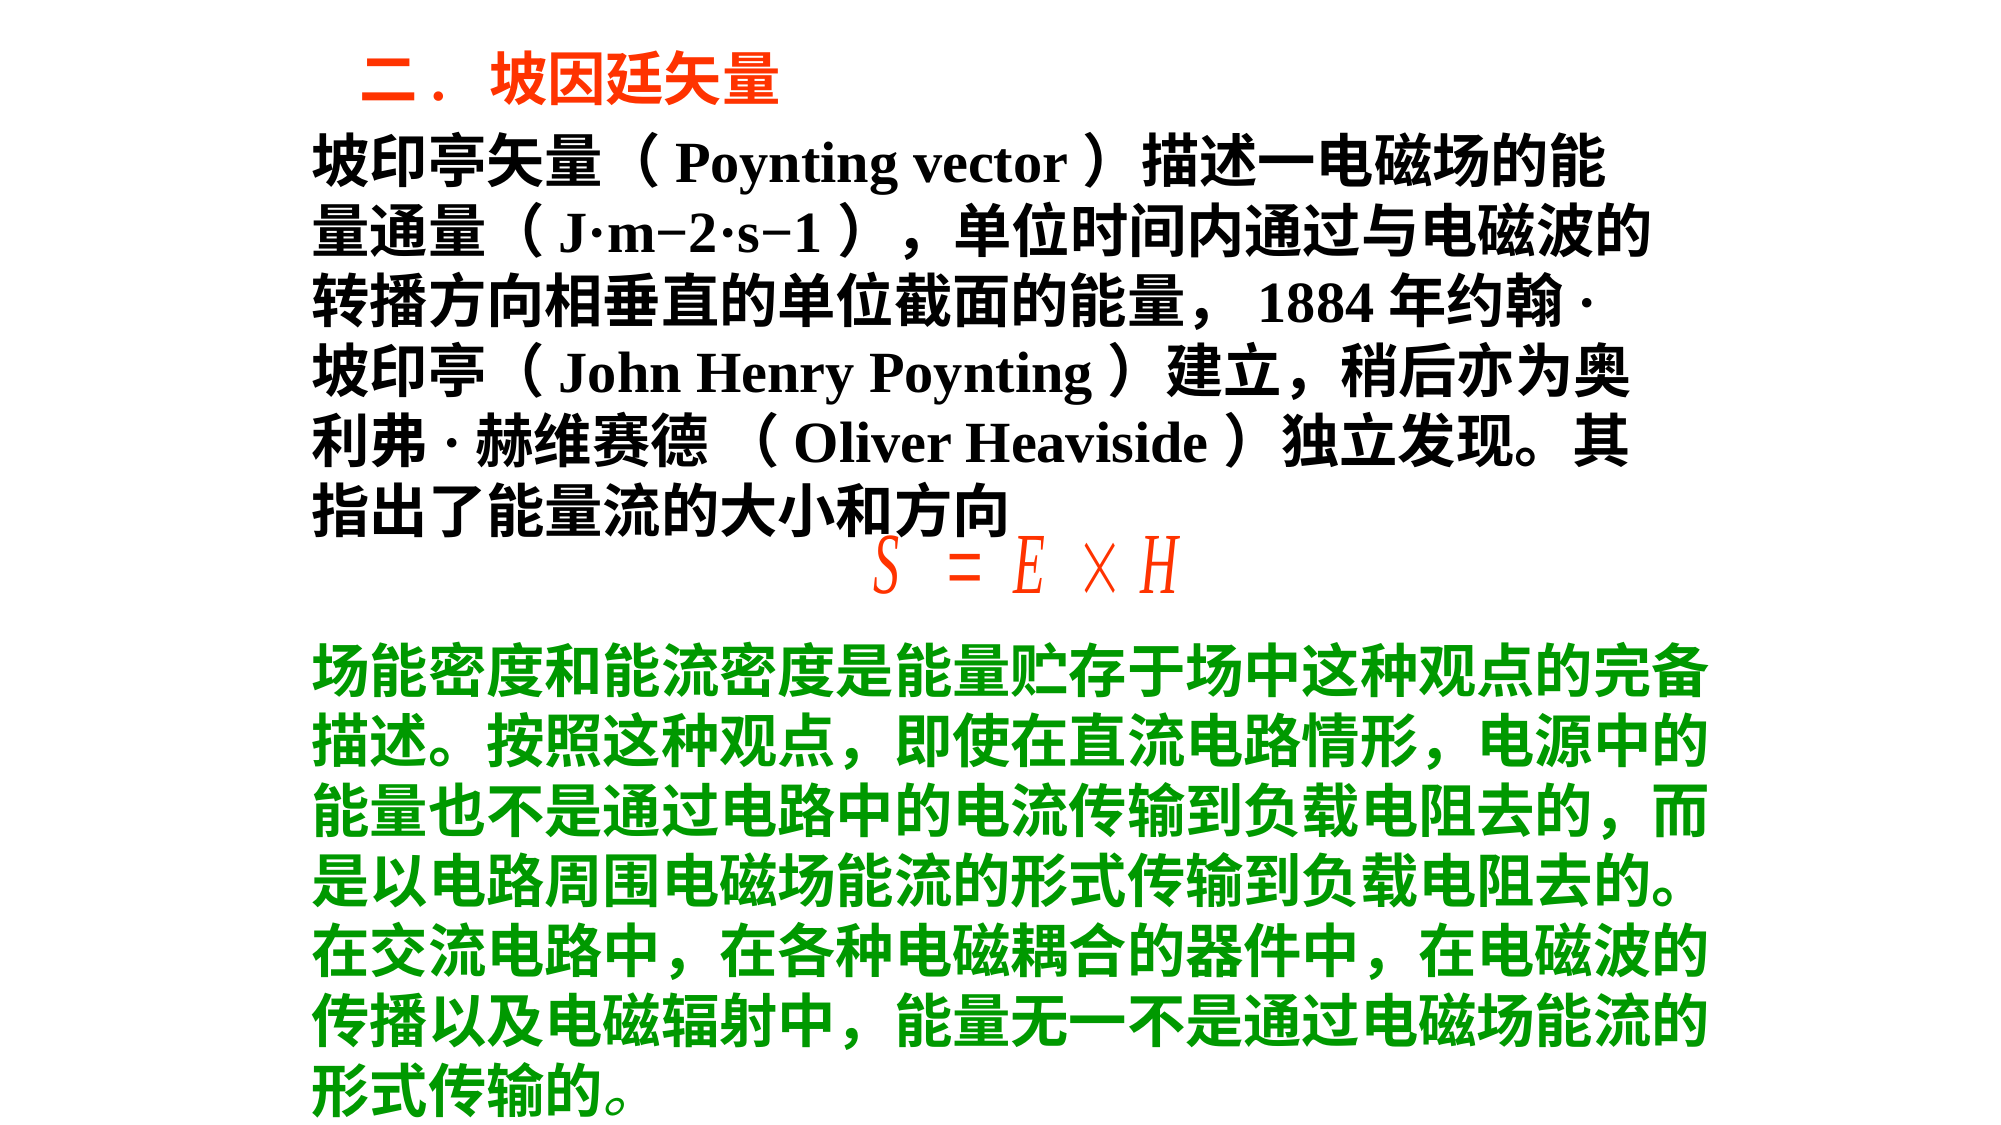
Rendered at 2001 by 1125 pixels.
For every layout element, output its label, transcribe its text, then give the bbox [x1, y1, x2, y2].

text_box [859, 491, 1225, 611]
text_box 二. 坡因廷矢量 [344, 35, 796, 120]
text_box 坡印亭矢量（Poynting vector）描述一电磁场的能量通量（J·m−2·s−1），单位时间内通过与电磁波的转播方向相垂直的单位截面的能量，1884年约翰·坡印亭（John Henry Poynting）建立，稍后亦为奥利弗·赫维赛德 （Oliver Heaviside）独立发现。其指出了能量流的大小和方向 [296, 117, 1680, 552]
text_box 场能密度和能流密度是能量贮存于场中这种观点的完备描述。按照这种观点，即使在直流电路情形，电源中的能量也不是通过电路中的电流传输到负载电阻去的，而是以电路周围电磁场能流的形式传输到负载电阻去的。在交流电路中，在各种电磁耦合的器件中，在电磁波的传播以及电磁辐射中，能量无一不是通过电磁场能流的形式传输的。 [296, 627, 1744, 1125]
